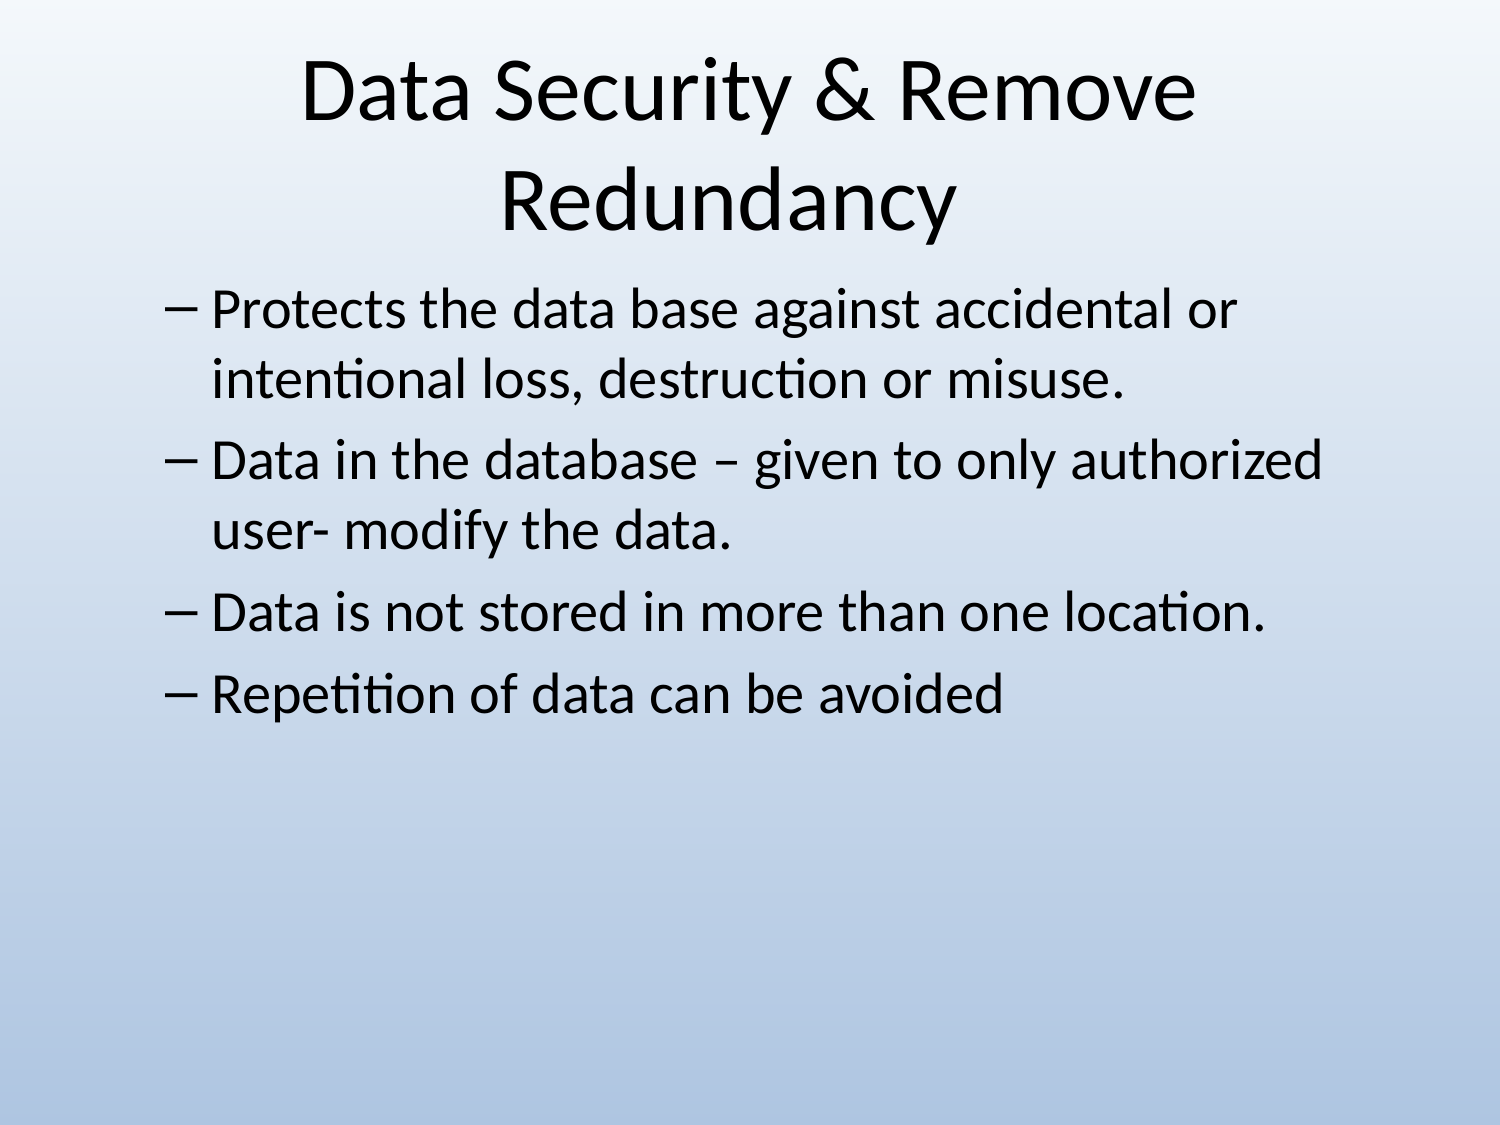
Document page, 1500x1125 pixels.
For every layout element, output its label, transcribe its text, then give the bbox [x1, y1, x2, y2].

title Data Security & Remove Redundancy [75, 45, 1425, 233]
list Protects the data base against accidental or intentional loss, destruction or misuse. Data in the database – given to only authorized user- modify the data. Data is not stored in more than one location. Repetition of data can be avoided [75, 262, 1425, 1005]
